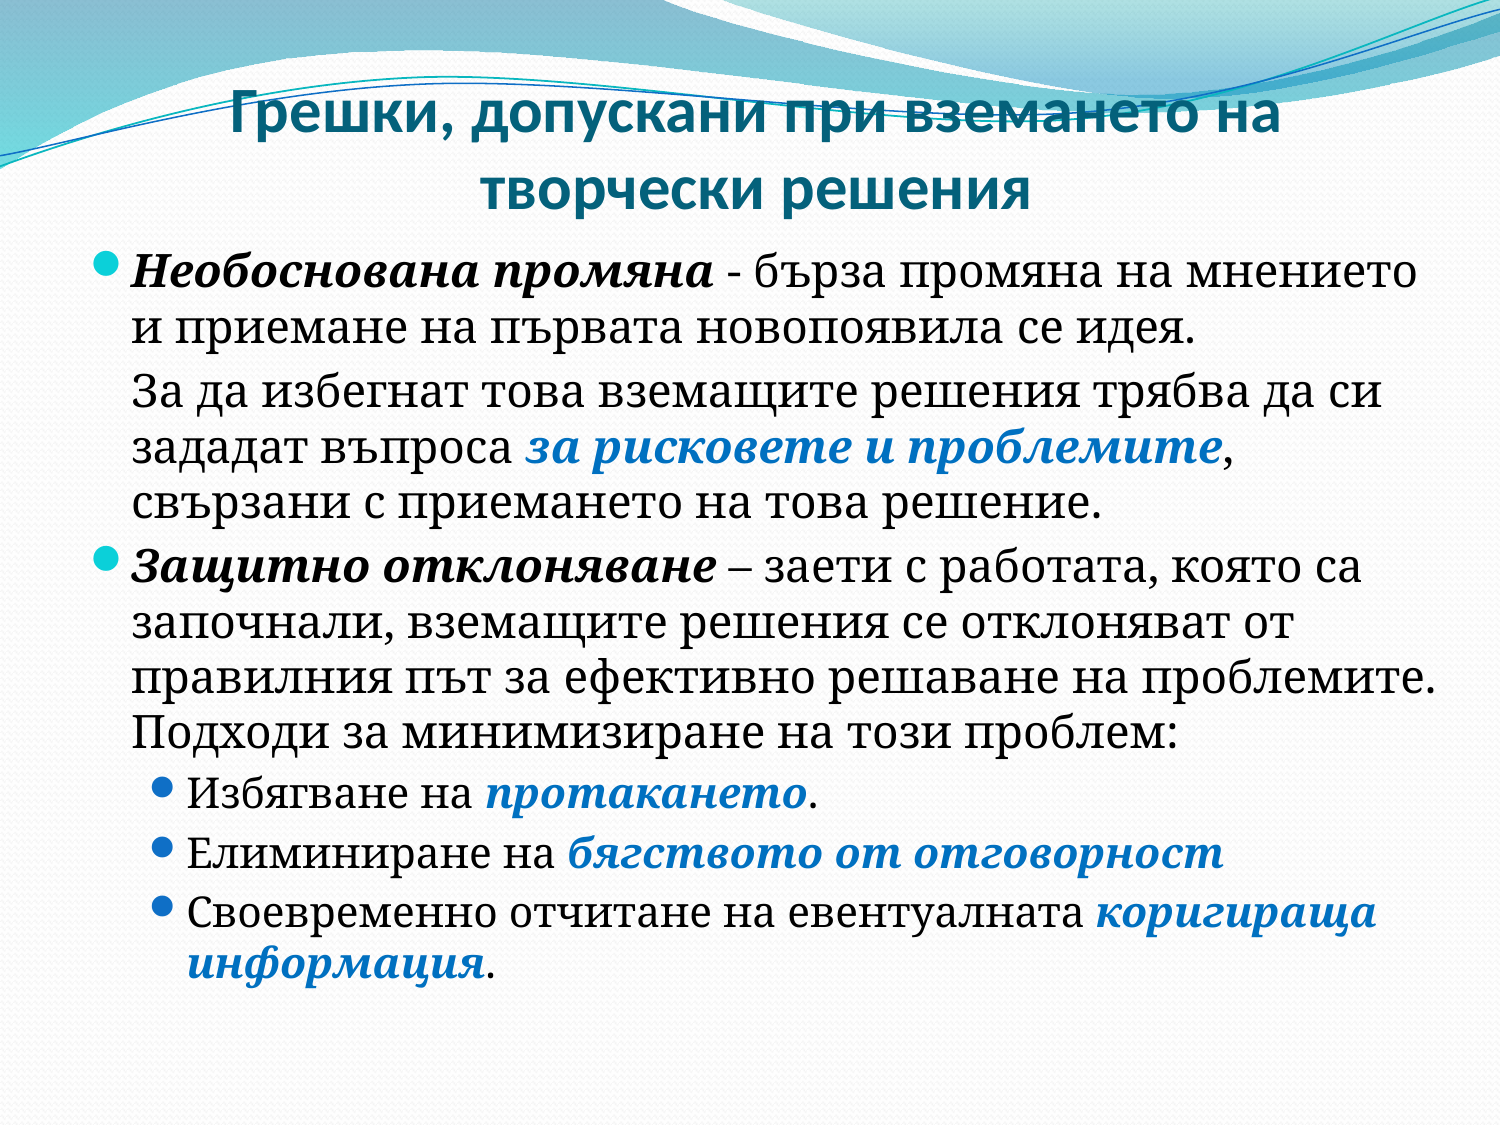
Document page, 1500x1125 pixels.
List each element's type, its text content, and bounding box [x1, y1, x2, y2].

list Необоснована промяна - бърза промяна на мнението и приемане на първата новопоявила се идея. За да избегнат това вземащите решения трябва да си зададат въпроса за рисковете и проблемите, свързани с приемането на това решение. Защитно отклоняване – заети с работата, която са започнали, вземащите решения се отклоняват от правилния път за ефективно решаване на проблемите. Подходи за минимизиране на този проблем: Избягване на протакането. Елиминиране на бягството от отговорност Своевременно отчитане на евентуалната коригираща информация. [75, 234, 1454, 1090]
title Грешки, допускани при вземането на творчески решения [82, 58, 1432, 223]
